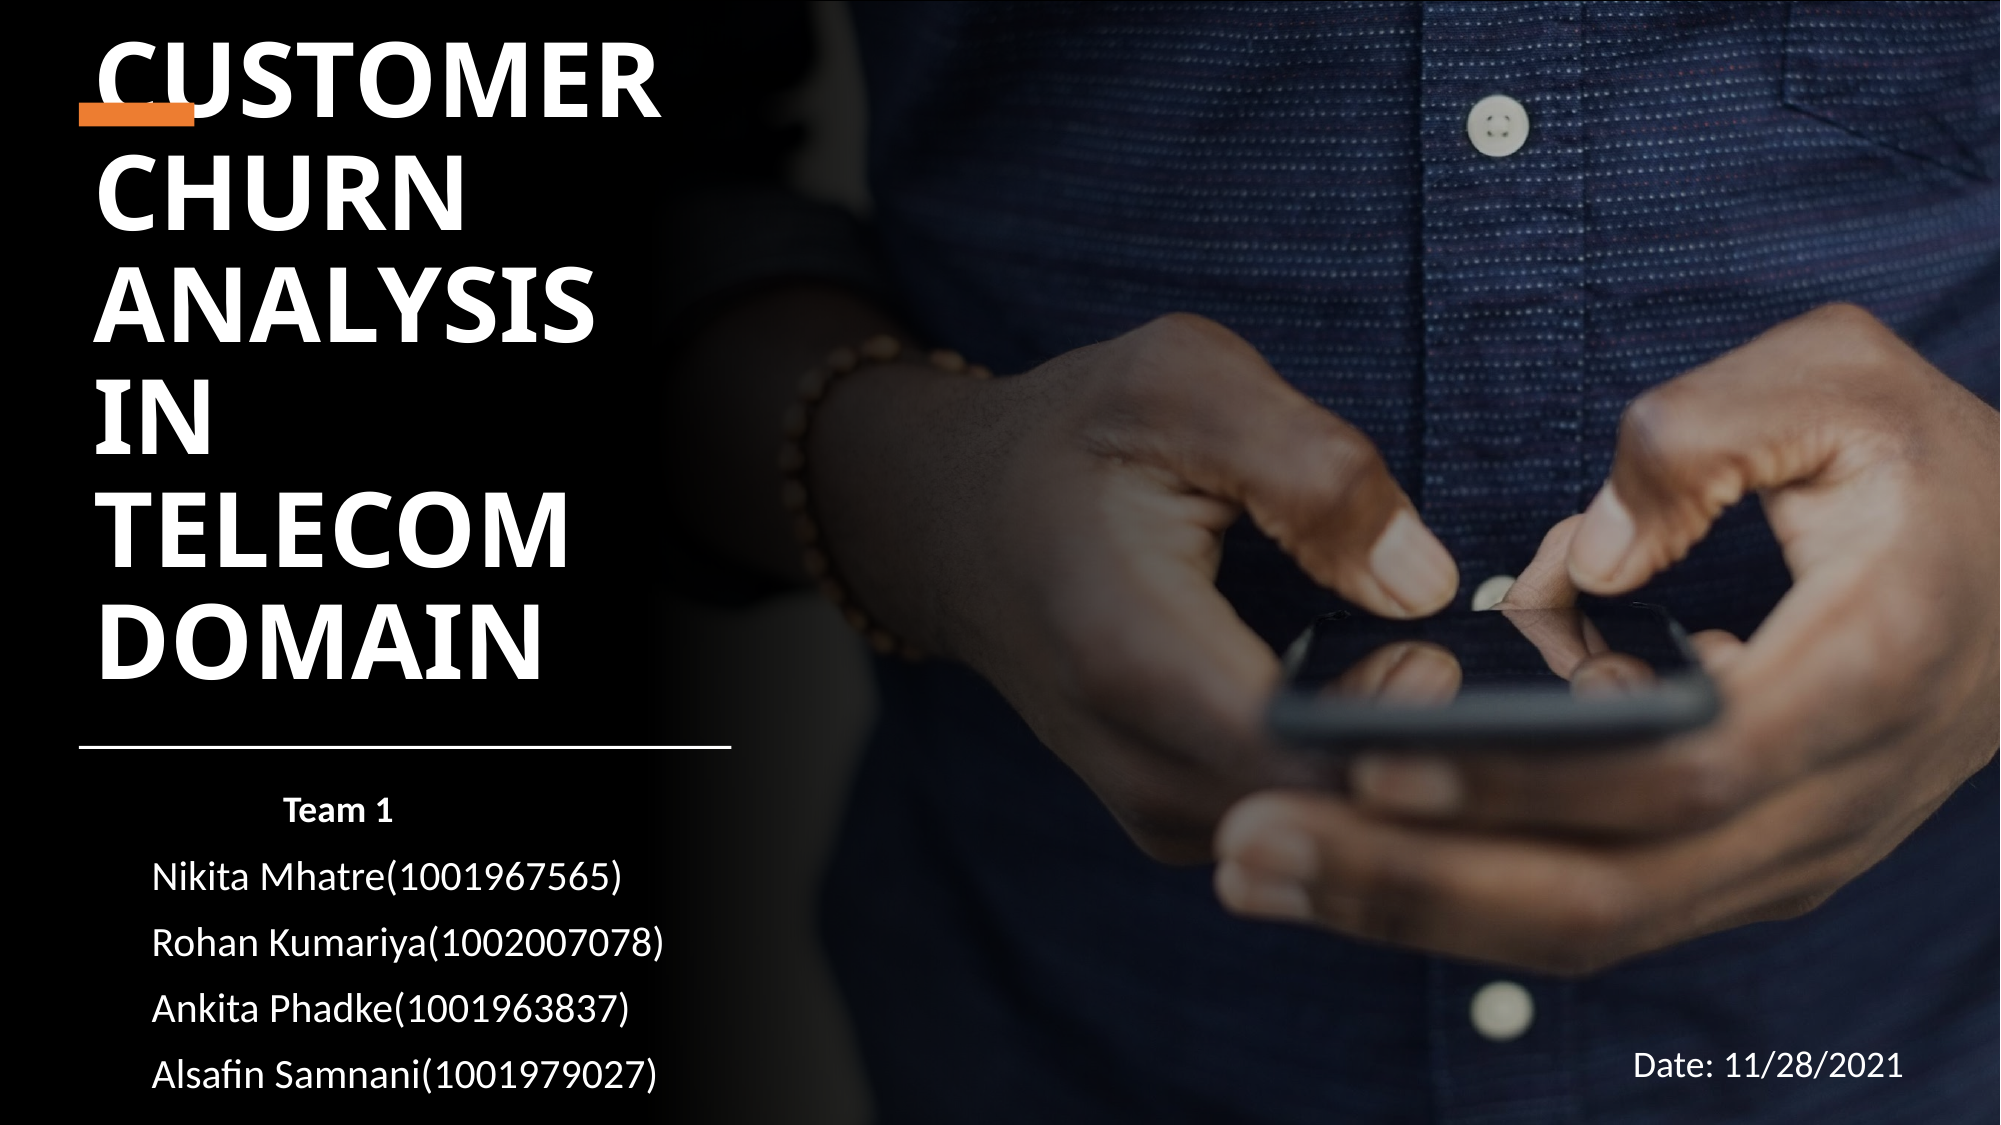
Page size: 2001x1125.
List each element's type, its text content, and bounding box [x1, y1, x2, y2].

subtitle Nikita Mhatre(1001967565) Rohan Kumariya(1002007078) Ankita Phadke(1001963837) Alsafin Samnani(1001979027) [136, 846, 572, 1124]
picture [577, 1, 2000, 1125]
title CUSTOMER CHURN ANALYSIS IN TELECOM DOMAIN [78, 184, 572, 710]
text_box [0, 0, 577, 1125]
text_box [78, 102, 195, 127]
text_box [78, 745, 572, 749]
text_box Team 1 [268, 777, 572, 838]
